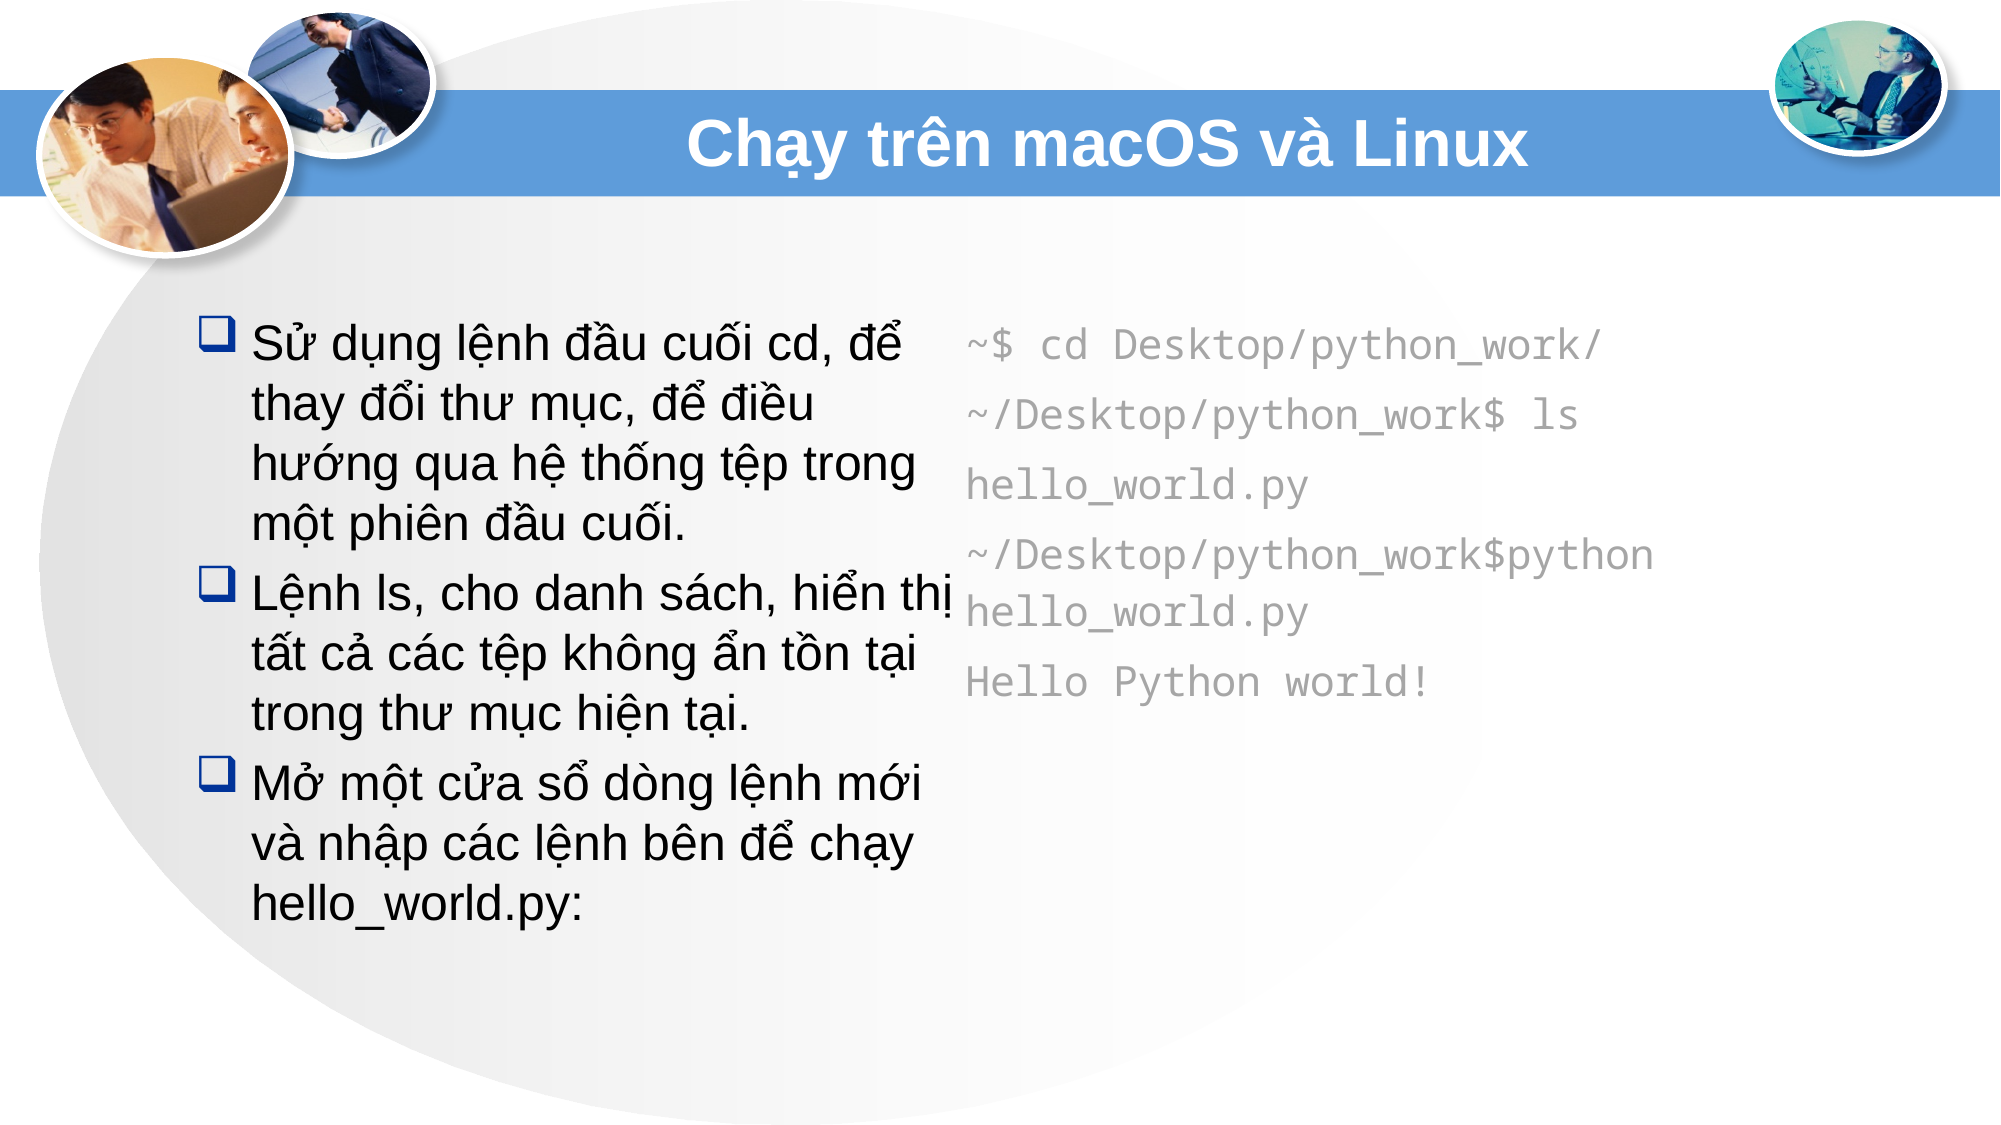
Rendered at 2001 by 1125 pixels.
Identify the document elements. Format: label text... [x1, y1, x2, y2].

picture [1775, 21, 1941, 150]
picture [43, 58, 288, 252]
picture [248, 13, 430, 152]
title Chạy trên macOS và Linux [450, 99, 1767, 180]
text_box ~$ cd Desktop/python_work/ ~/Desktop/python_work$ ls hello_world.py ~/Desktop/python_work$python hello_world.py Hello Python world! [950, 302, 1965, 713]
list Sử dụng lệnh đầu cuối cd, để thay đổi thư mục, để điều hướng qua hệ thống tệp trong một phiên đầu cuối. Lệnh ls, cho danh sách, hiển thị tất cả các tệp không ẩn tồn tại trong thư mục hiện tại. Mở một cửa sổ dòng lệnh mới và nhập các lệnh bên để chạy hello_world.py: [180, 302, 977, 963]
